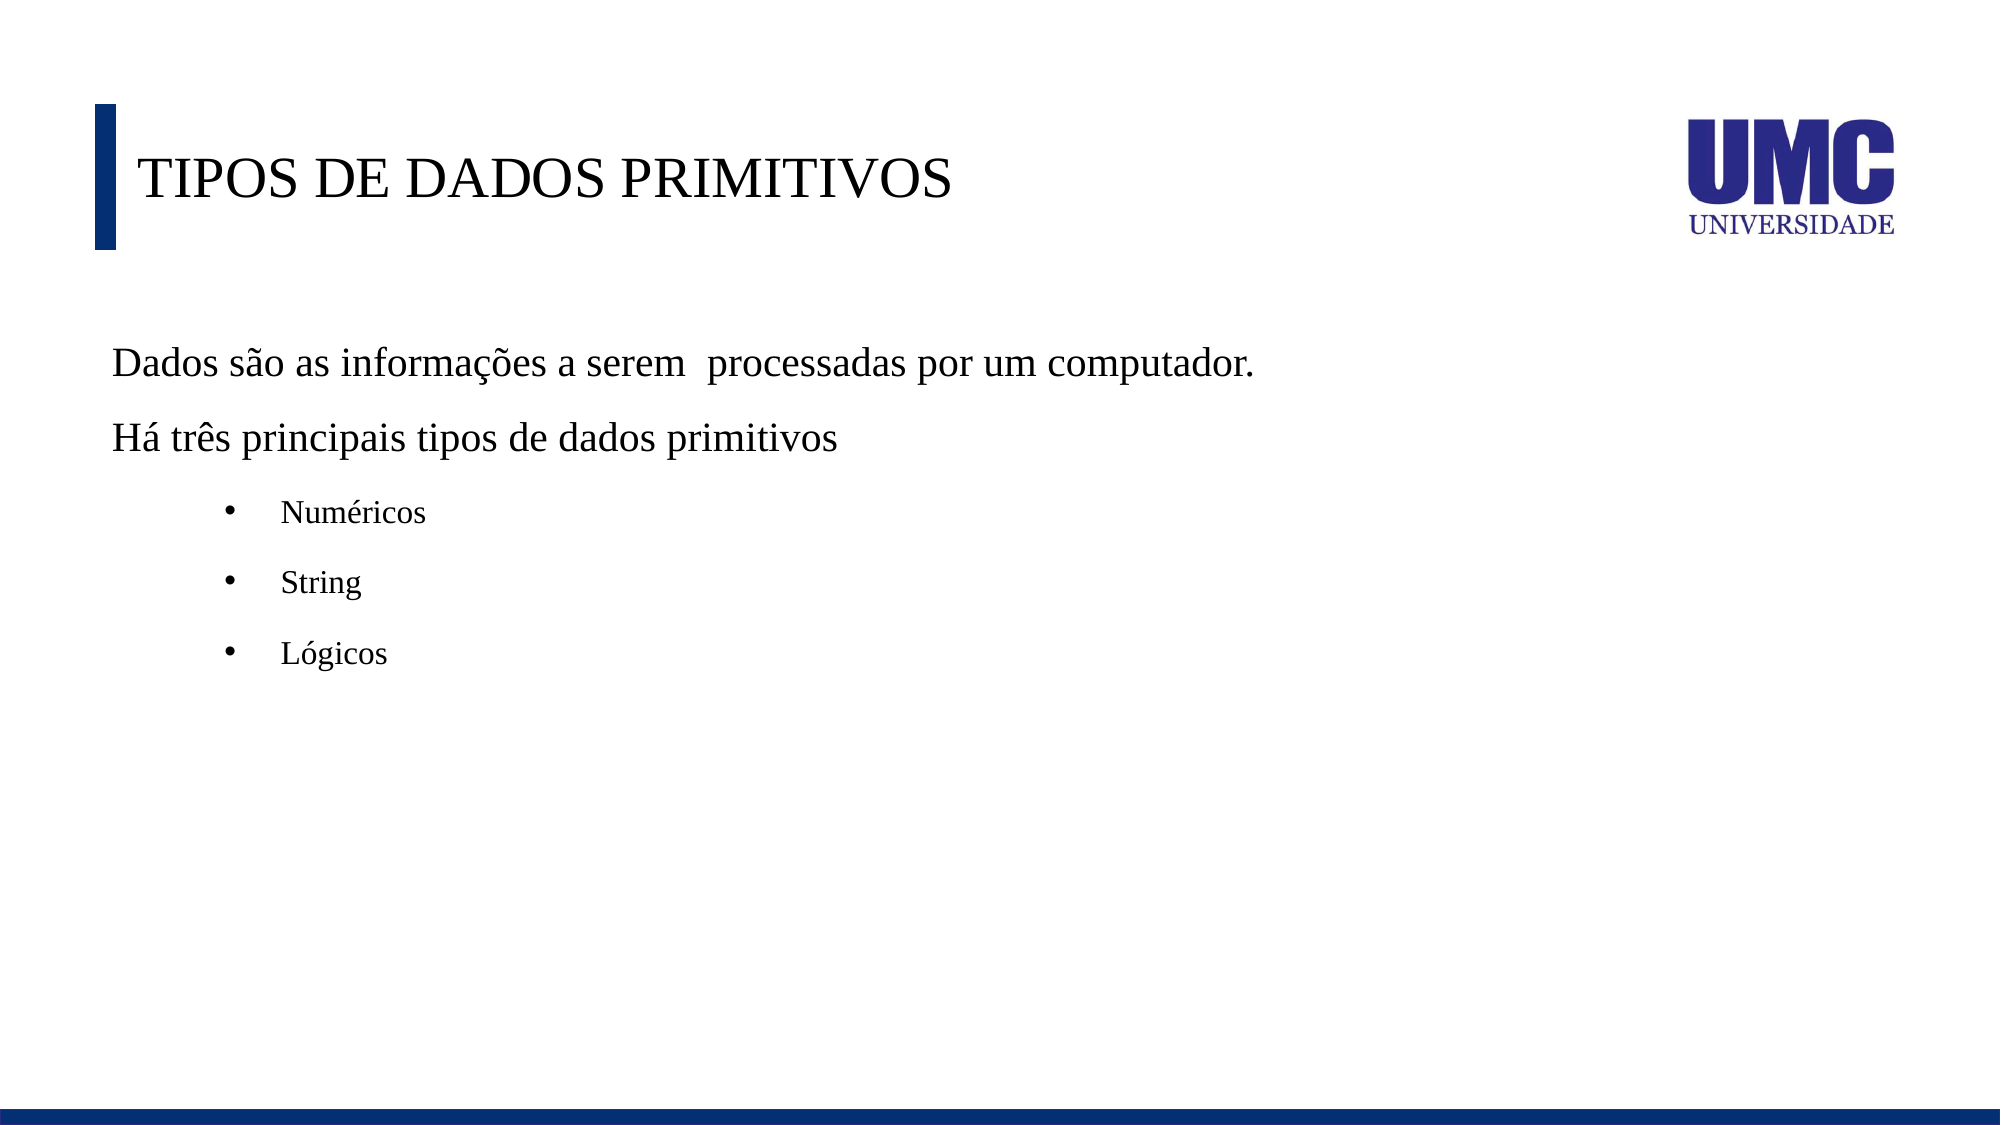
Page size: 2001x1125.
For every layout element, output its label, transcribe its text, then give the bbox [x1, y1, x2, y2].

picture [1686, 117, 1896, 237]
picture [1, 1110, 1999, 1124]
picture [95, 104, 116, 250]
title TIPOS DE DADOS PRIMITIVOS [122, 140, 1667, 214]
list Dados são as informações a serem processadas por um computador. Há três principais tipos de dados primitivos Numéricos String Lógicos [97, 302, 1903, 1017]
